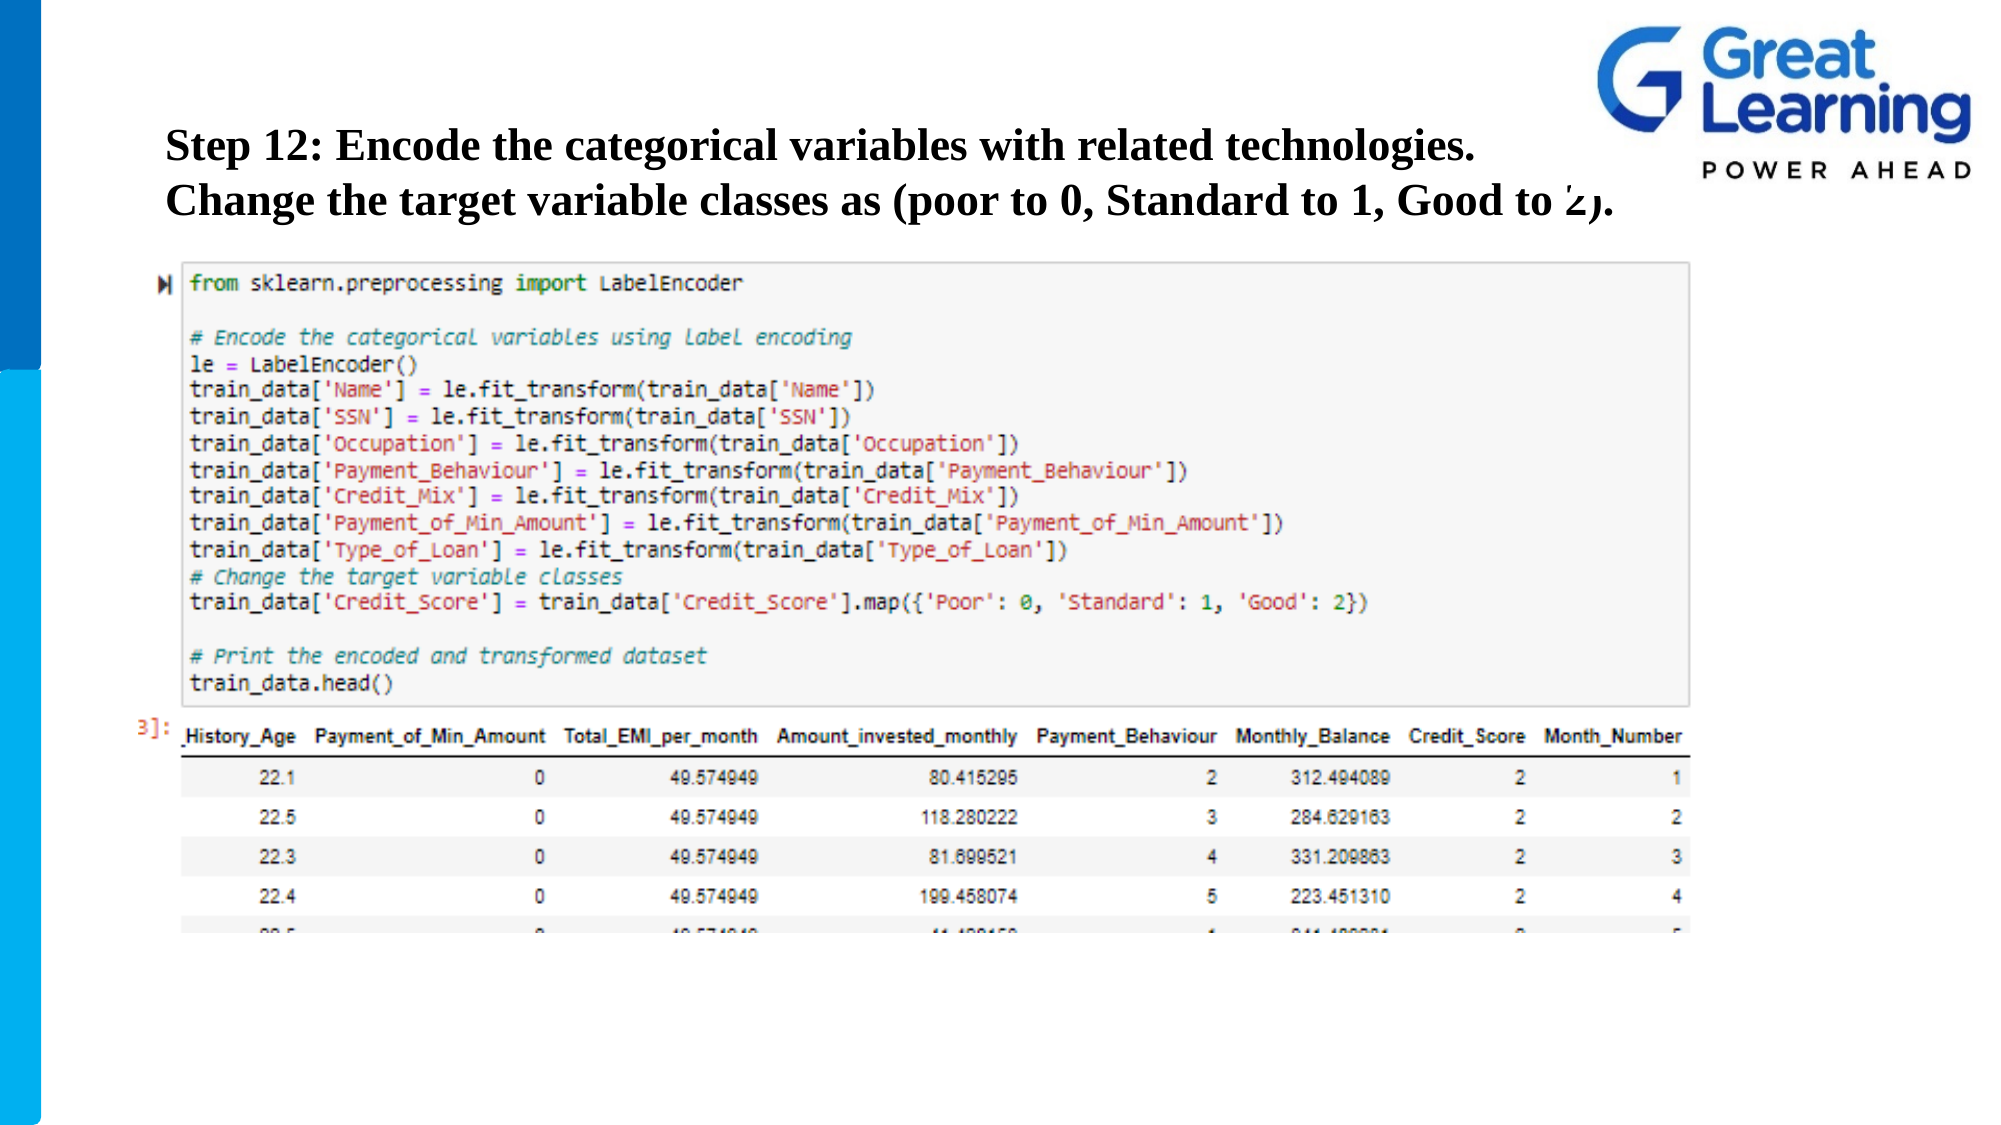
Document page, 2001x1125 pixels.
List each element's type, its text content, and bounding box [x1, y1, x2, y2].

text_box [0, 368, 42, 1125]
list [138, 260, 1695, 933]
text_box Step 12: Encode the categorical variables with related technologies. Change the target variable classes as (poor to 0, Standard to 1, Good to 2). [149, 107, 1636, 233]
picture [1571, 4, 2000, 196]
text_box [0, 0, 42, 372]
